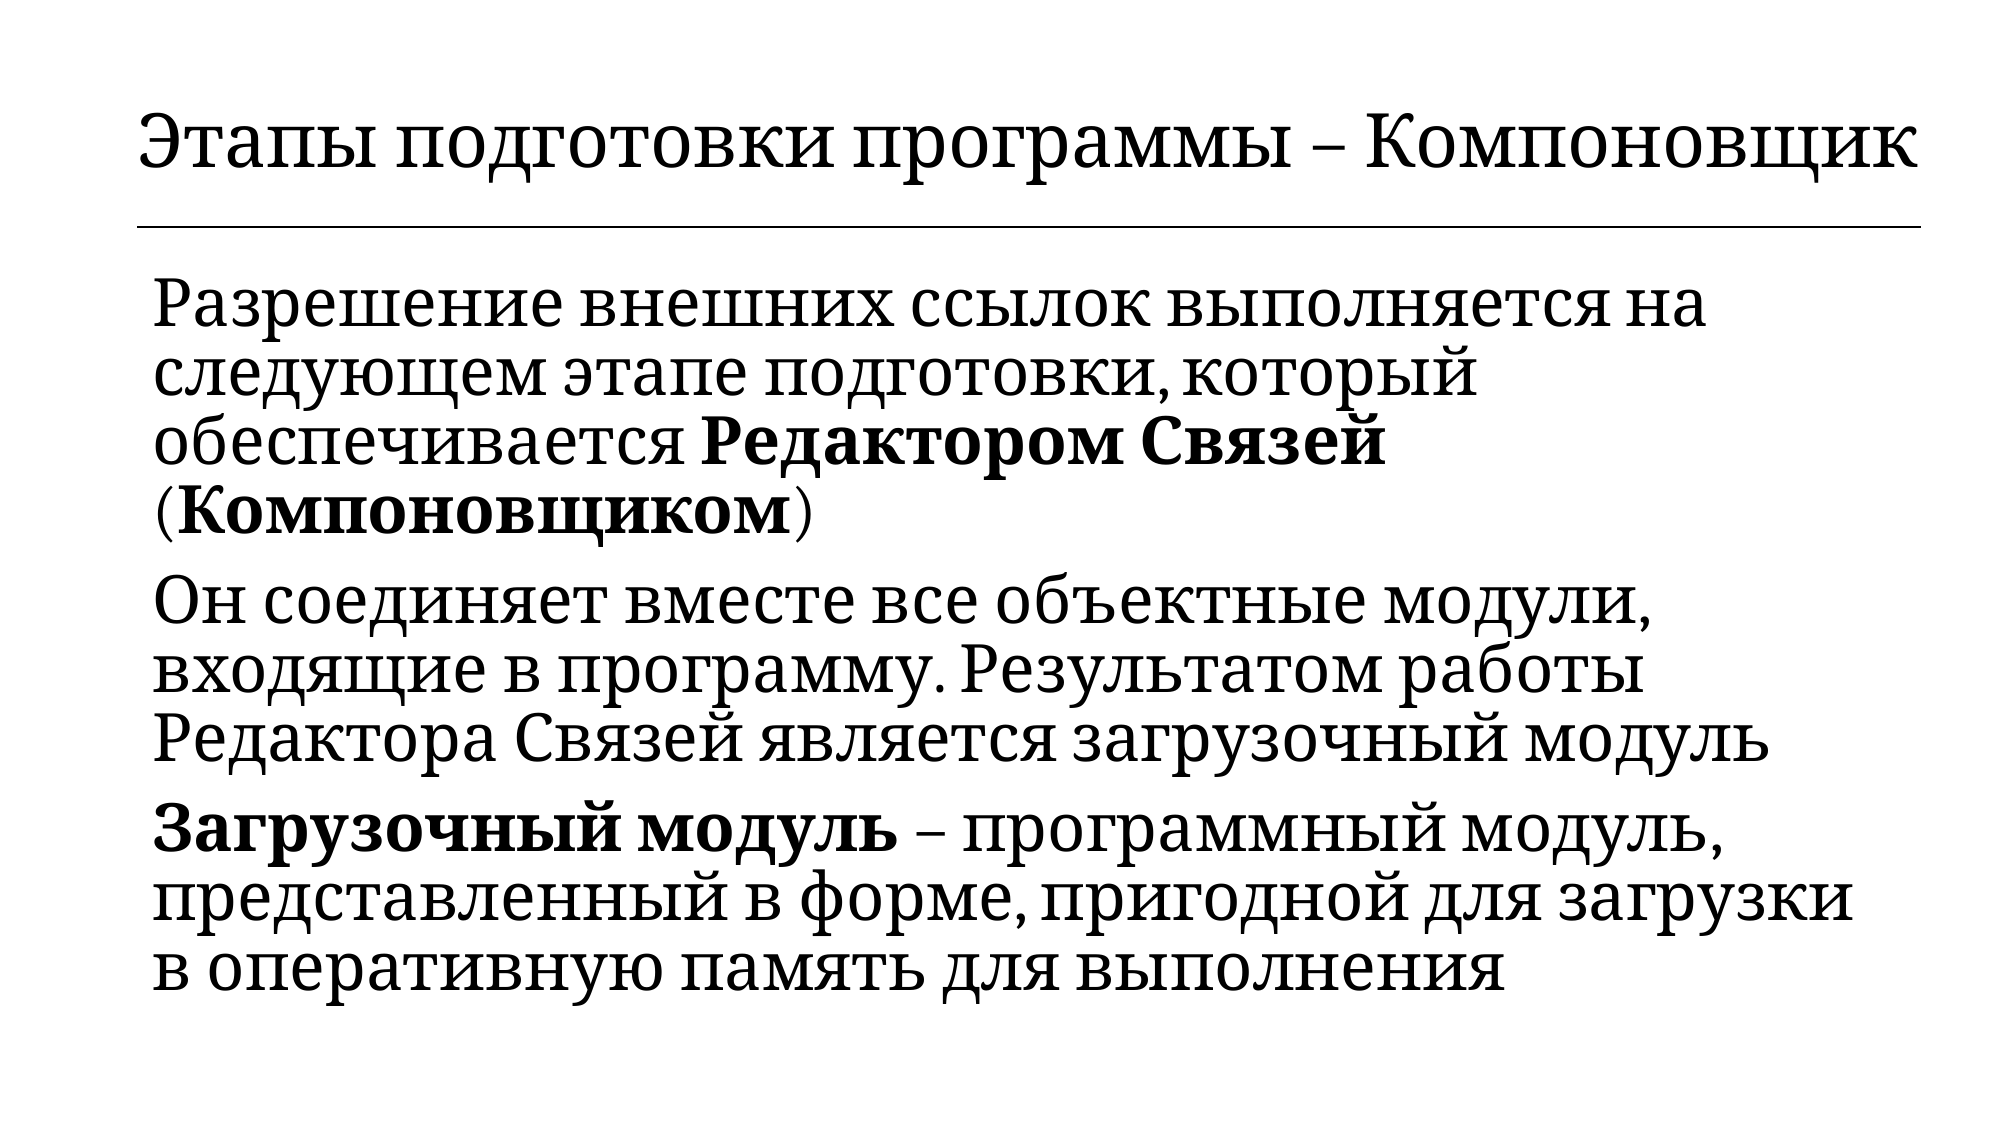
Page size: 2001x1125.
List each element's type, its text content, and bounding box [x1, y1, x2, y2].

list Разрешение внешних ссылок выполняется на следующем этапе подготовки, который обеспечивается Редактором Связей (Компоновщиком) Он соединяет вместе все объектные модули, входящие в программу. Результатом работы Редактора Связей является загрузочный модуль Загрузочный модуль – программный модуль, представленный в форме, пригодной для загрузки в оперативную память для выполнения [137, 263, 1921, 1021]
table_header Этапы подготовки программы – Компоновщик [137, 60, 1921, 226]
